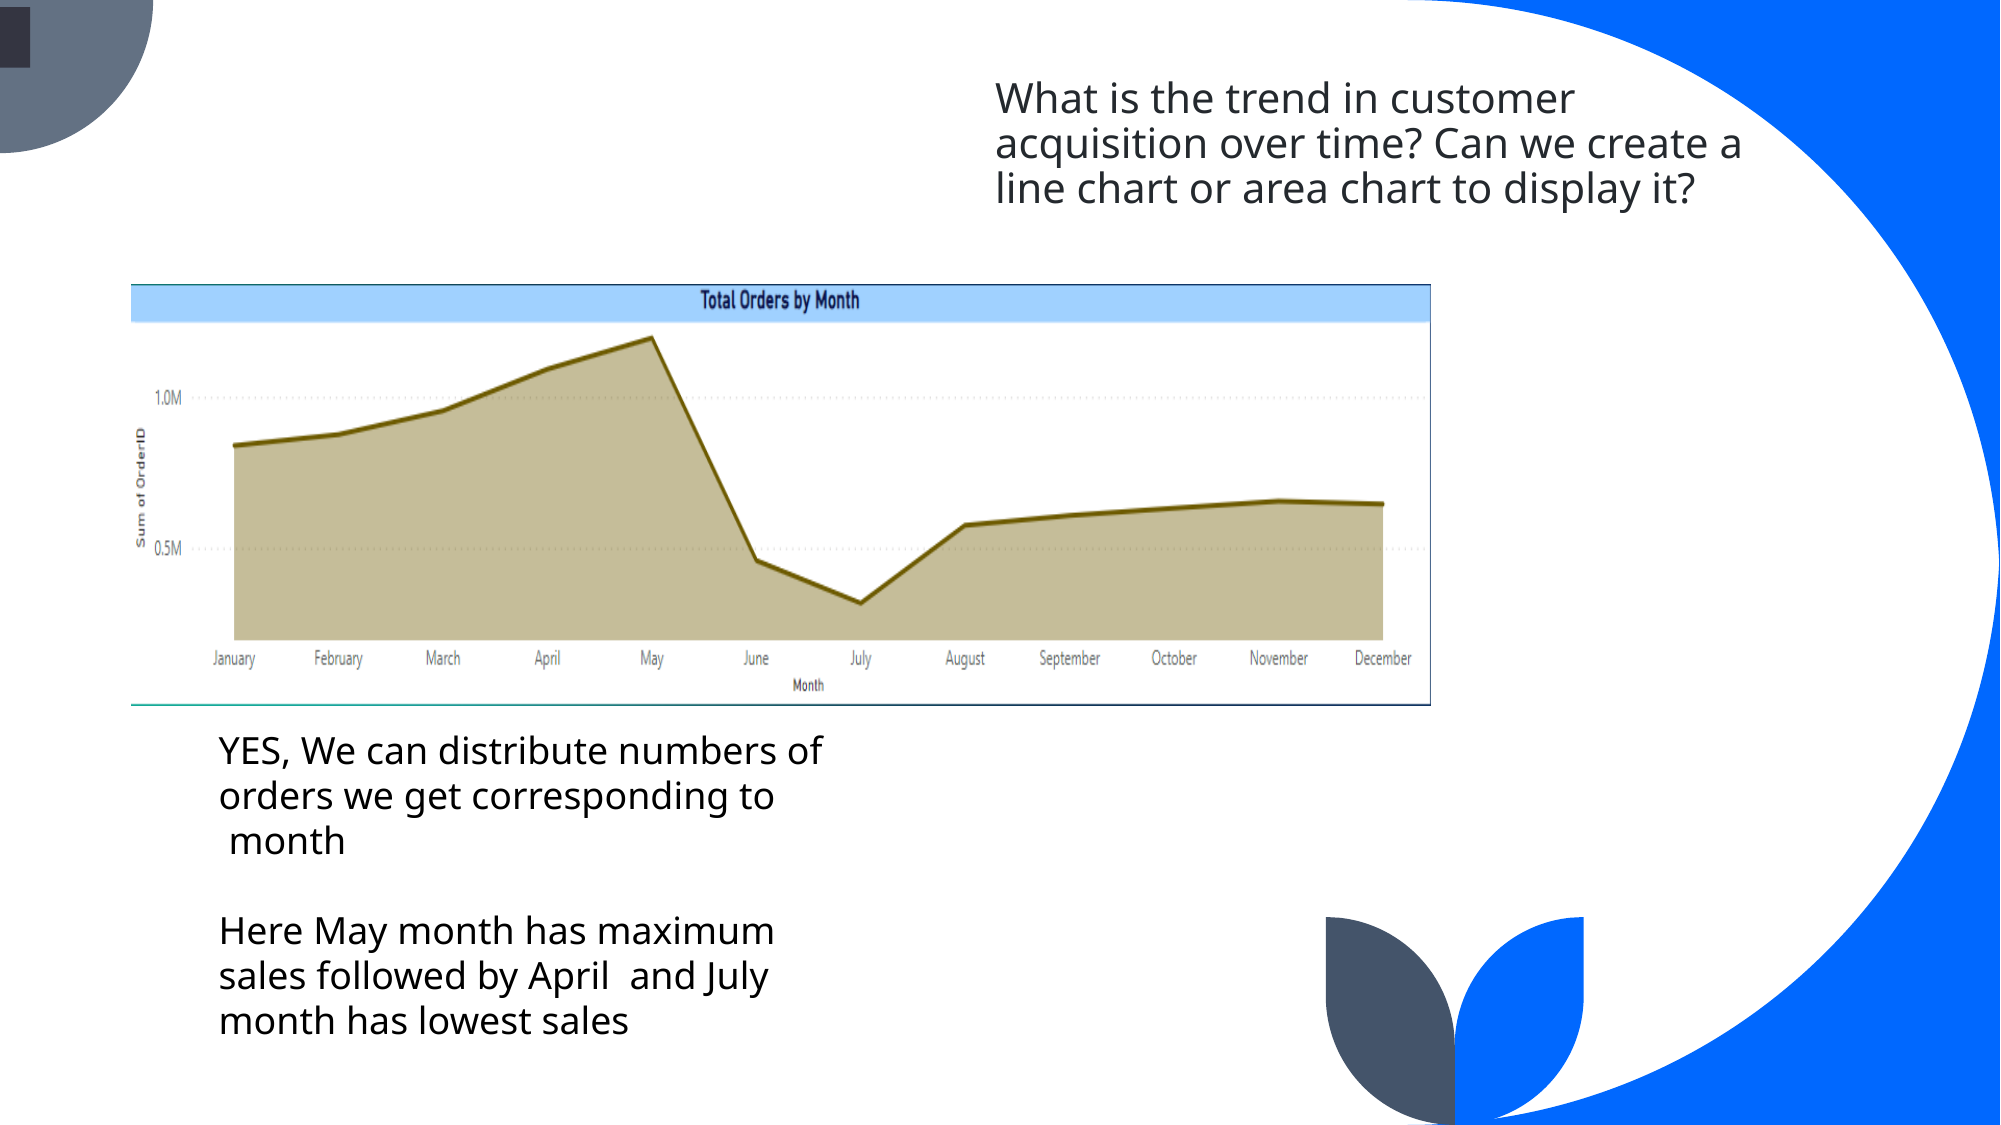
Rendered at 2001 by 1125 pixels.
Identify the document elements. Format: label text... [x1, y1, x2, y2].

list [131, 284, 1431, 706]
text_box YES, We can distribute numbers of orders we get corresponding to month Here May month has maximum sales followed by April and July month has lowest sales [203, 719, 847, 1095]
title What is the trend in customer acquisition over time? Can we create a line chart or area chart to display it? [980, 32, 1782, 271]
text_box [0, 7, 31, 68]
